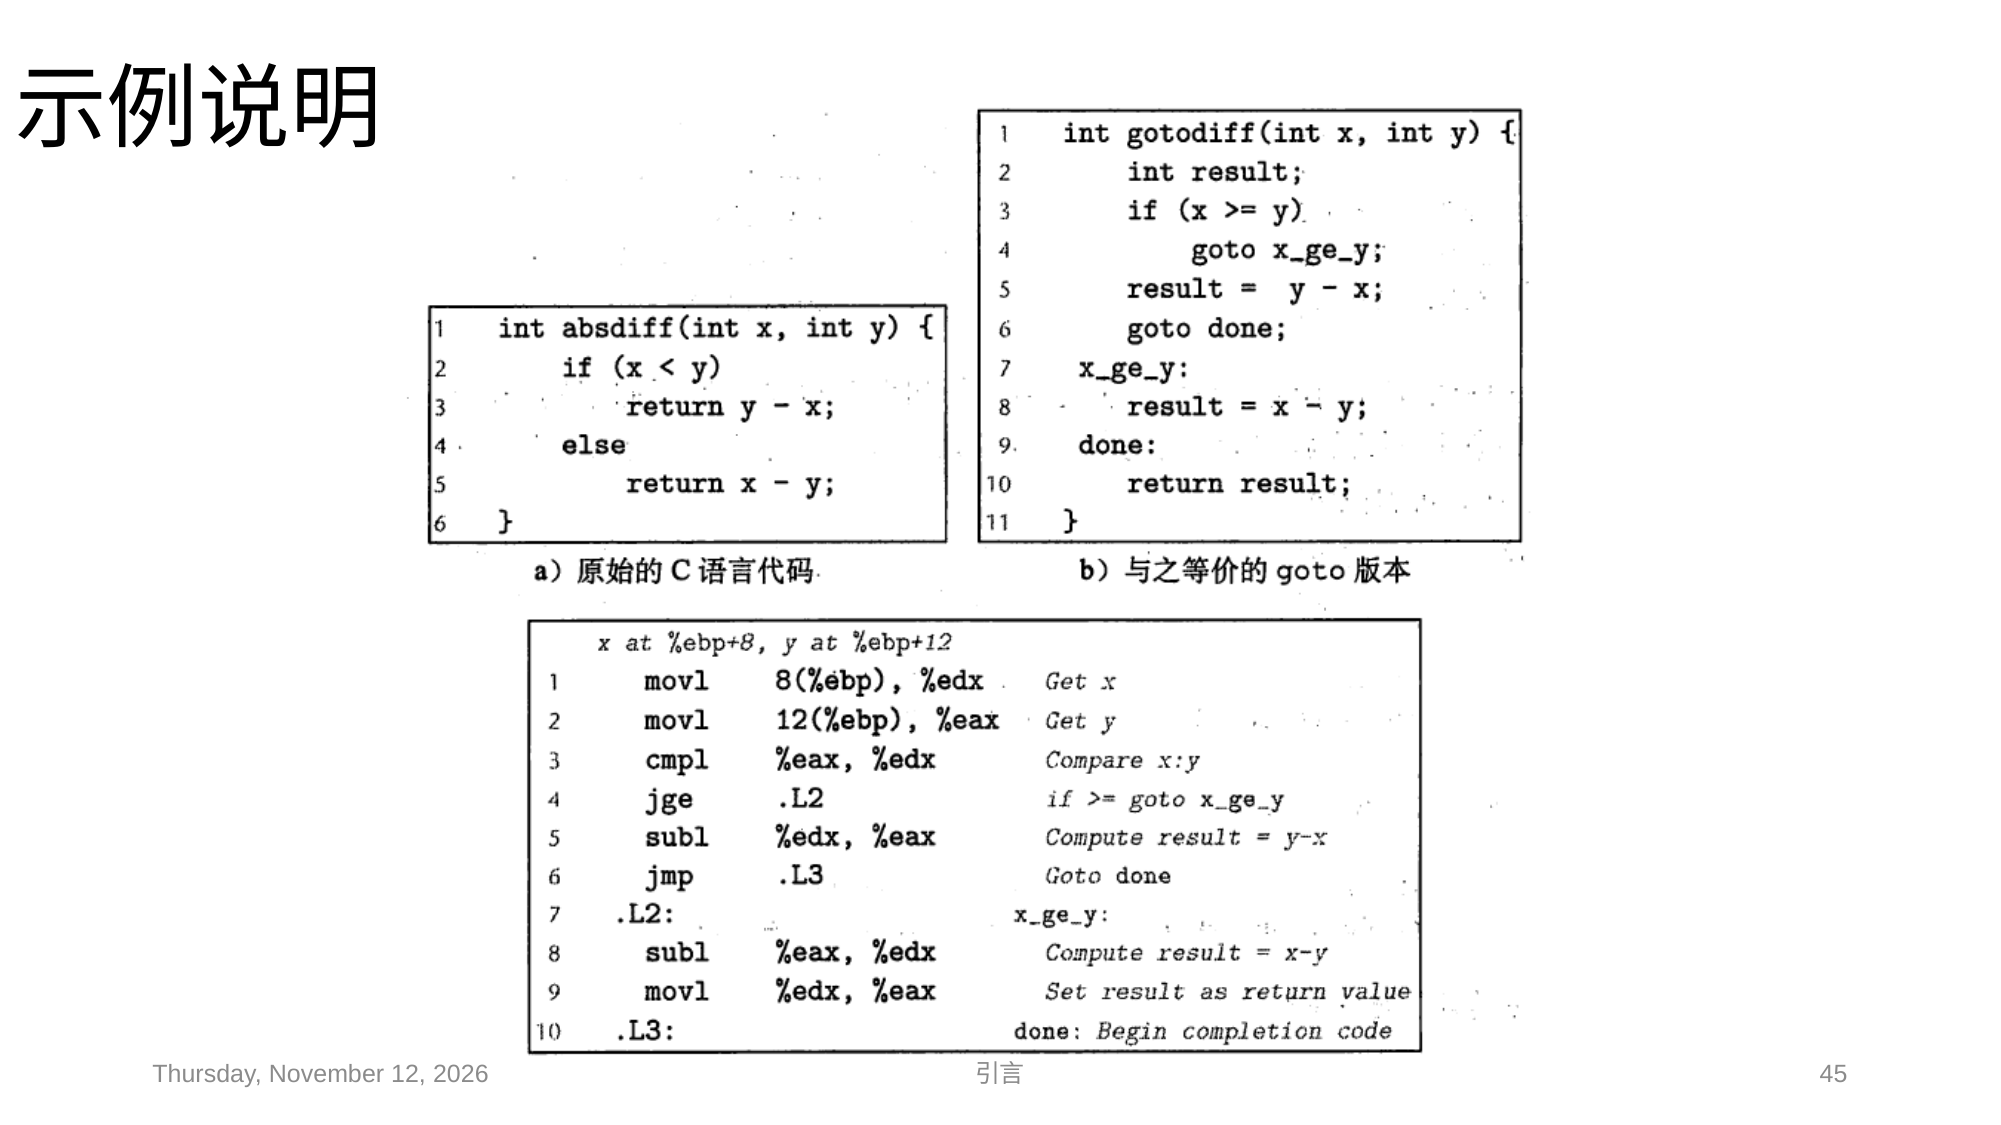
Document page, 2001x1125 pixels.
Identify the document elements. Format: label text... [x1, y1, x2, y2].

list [397, 98, 1532, 1069]
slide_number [137, 1042, 588, 1103]
slide_number 45 [1412, 1042, 1863, 1103]
title 示例说明 [0, 2, 1725, 220]
footer 引言 [662, 1069, 1338, 1103]
